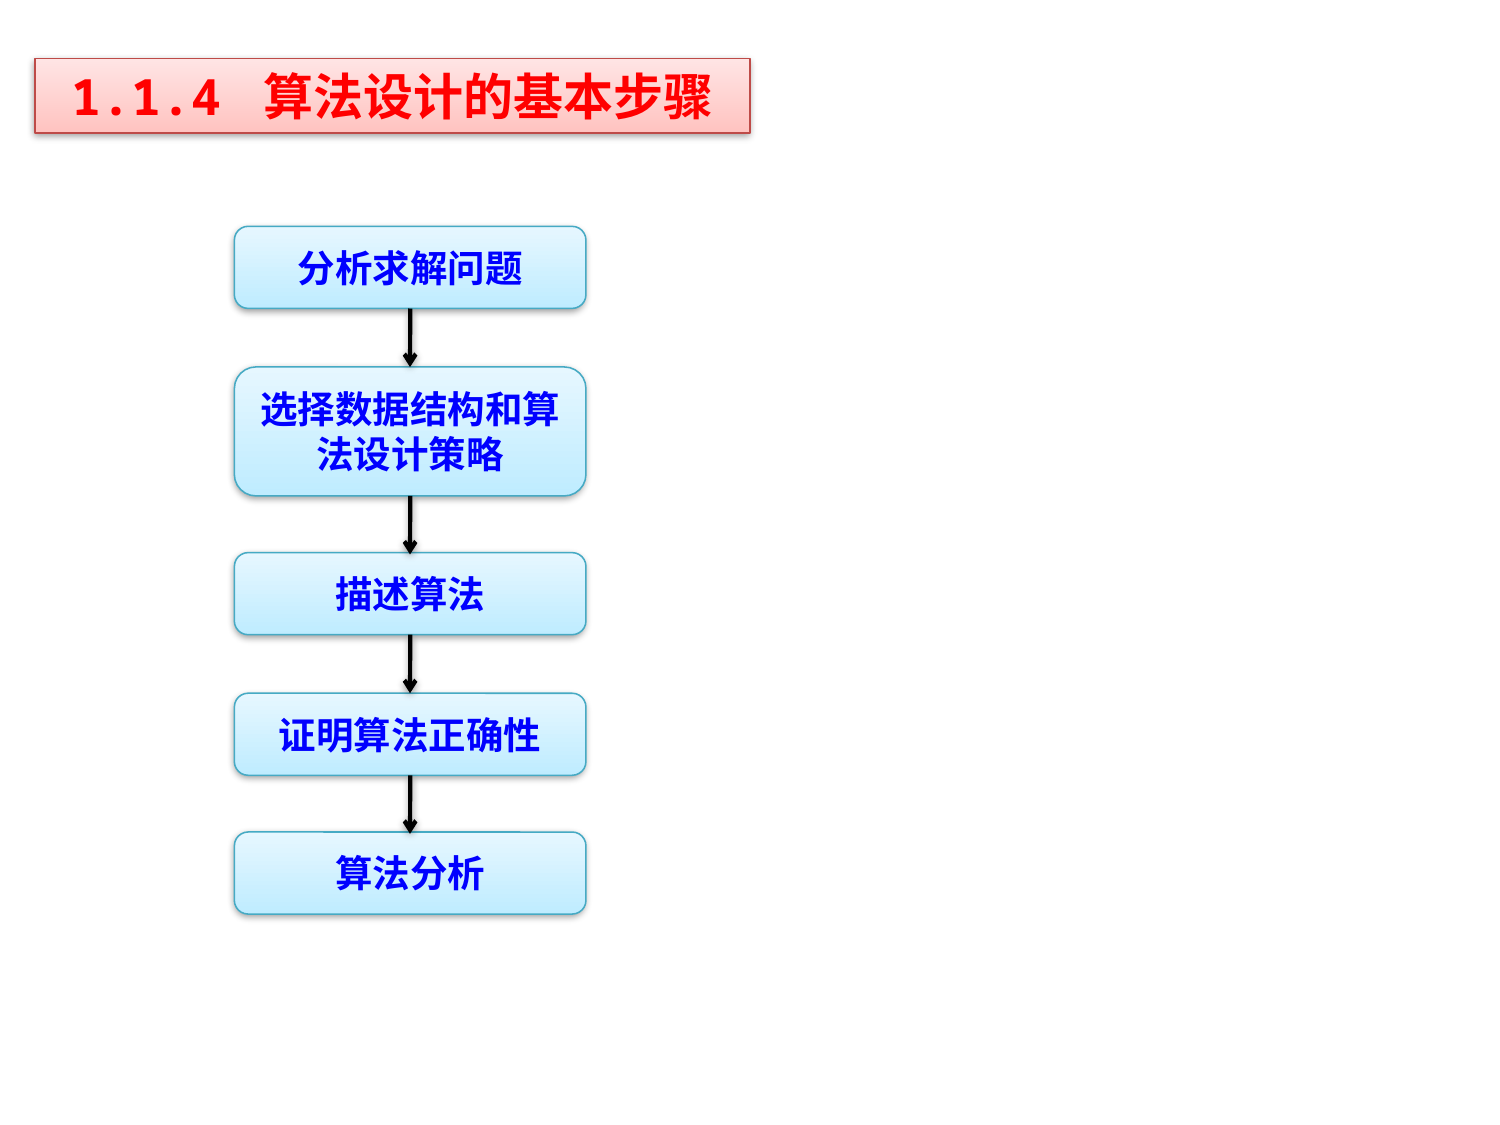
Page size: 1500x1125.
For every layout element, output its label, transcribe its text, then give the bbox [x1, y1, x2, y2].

text_box 选择数据结构和算法设计策略 [233, 366, 587, 497]
text_box 算法分析 [233, 831, 587, 915]
text_box 1.1.4 算法设计的基本步骤 [34, 58, 751, 134]
text_box 分析求解问题 [233, 225, 587, 310]
text_box 证明算法正确性 [233, 692, 587, 777]
text_box 描述算法 [233, 551, 587, 636]
